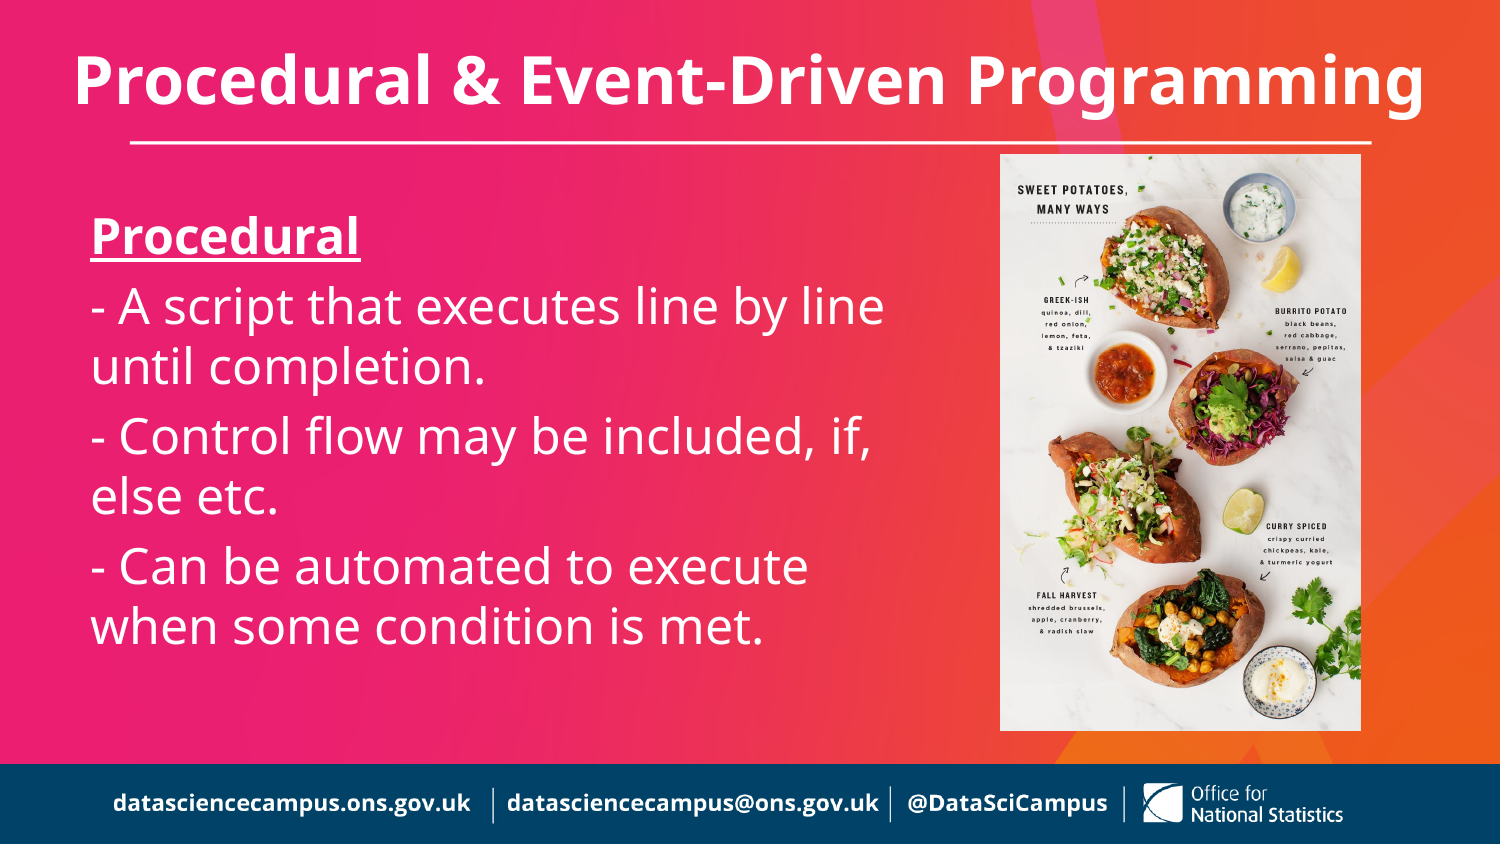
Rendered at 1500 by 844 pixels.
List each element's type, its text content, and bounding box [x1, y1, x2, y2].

picture [0, 0, 1500, 844]
title Procedural & Event-Driven Programming [16, 7, 1484, 149]
list Procedural - A script that executes line by line until completion. - Control flow may be included, if, else etc. - Can be automated to execute when some condition is met. [75, 196, 953, 754]
